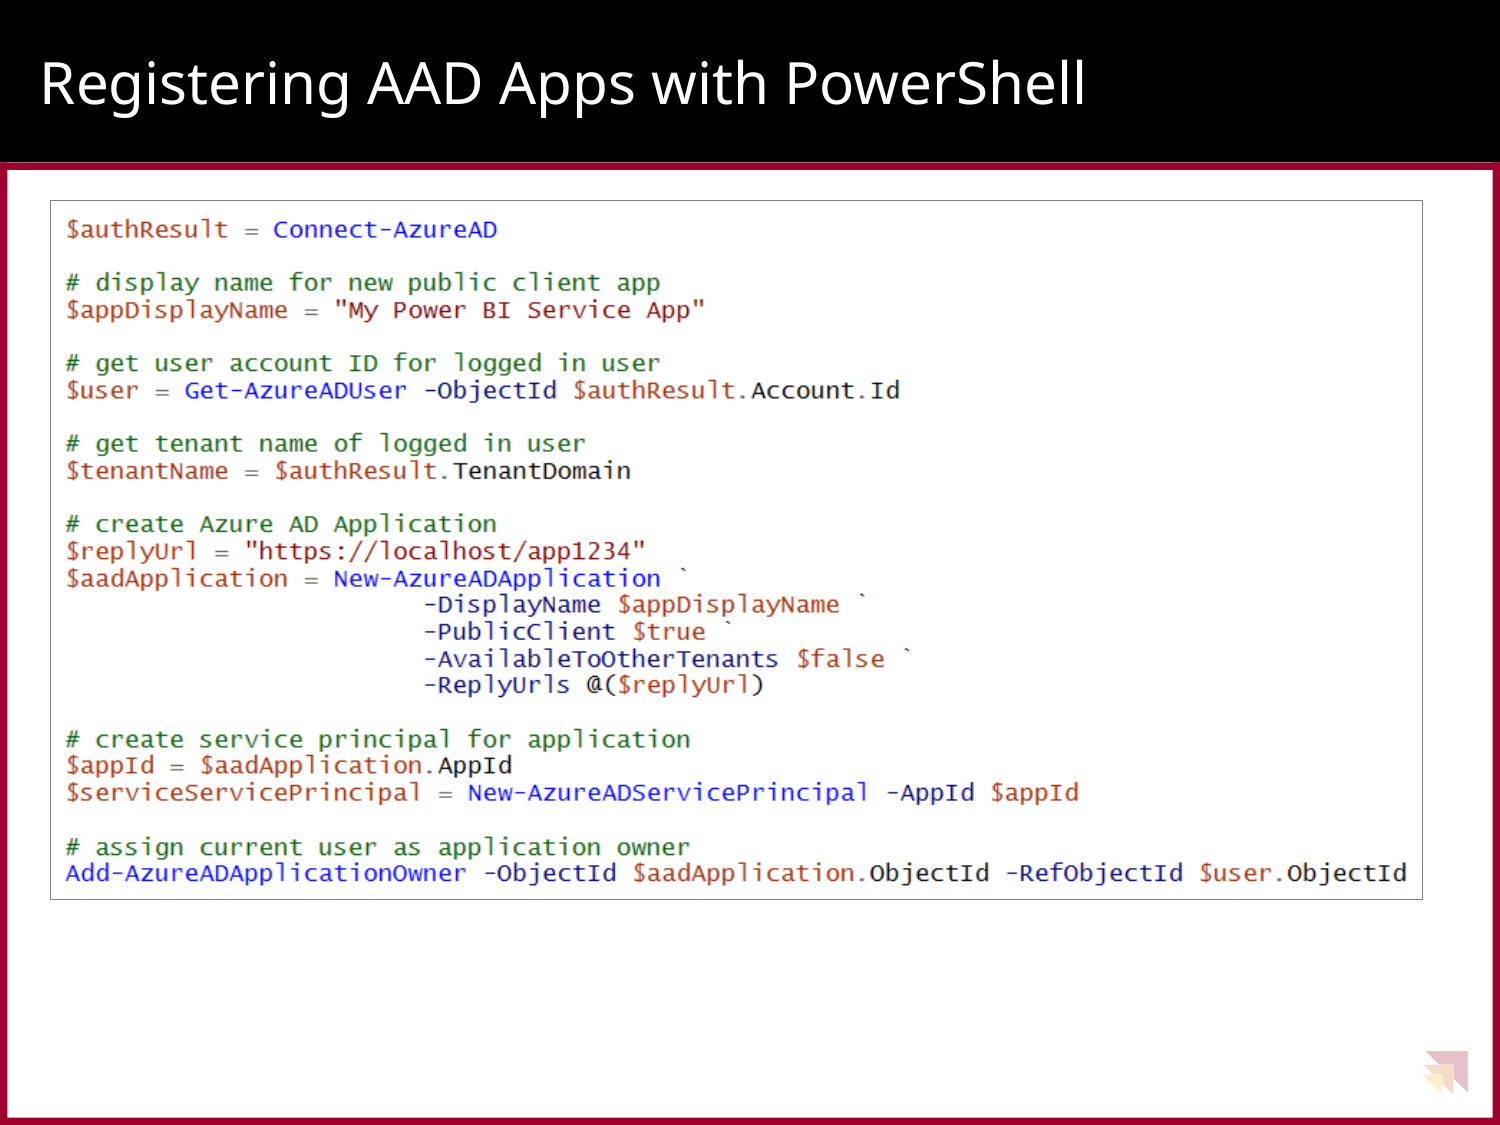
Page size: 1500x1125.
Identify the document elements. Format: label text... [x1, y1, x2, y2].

title Registering AAD Apps with PowerShell [24, 12, 1438, 150]
picture [49, 199, 1424, 901]
